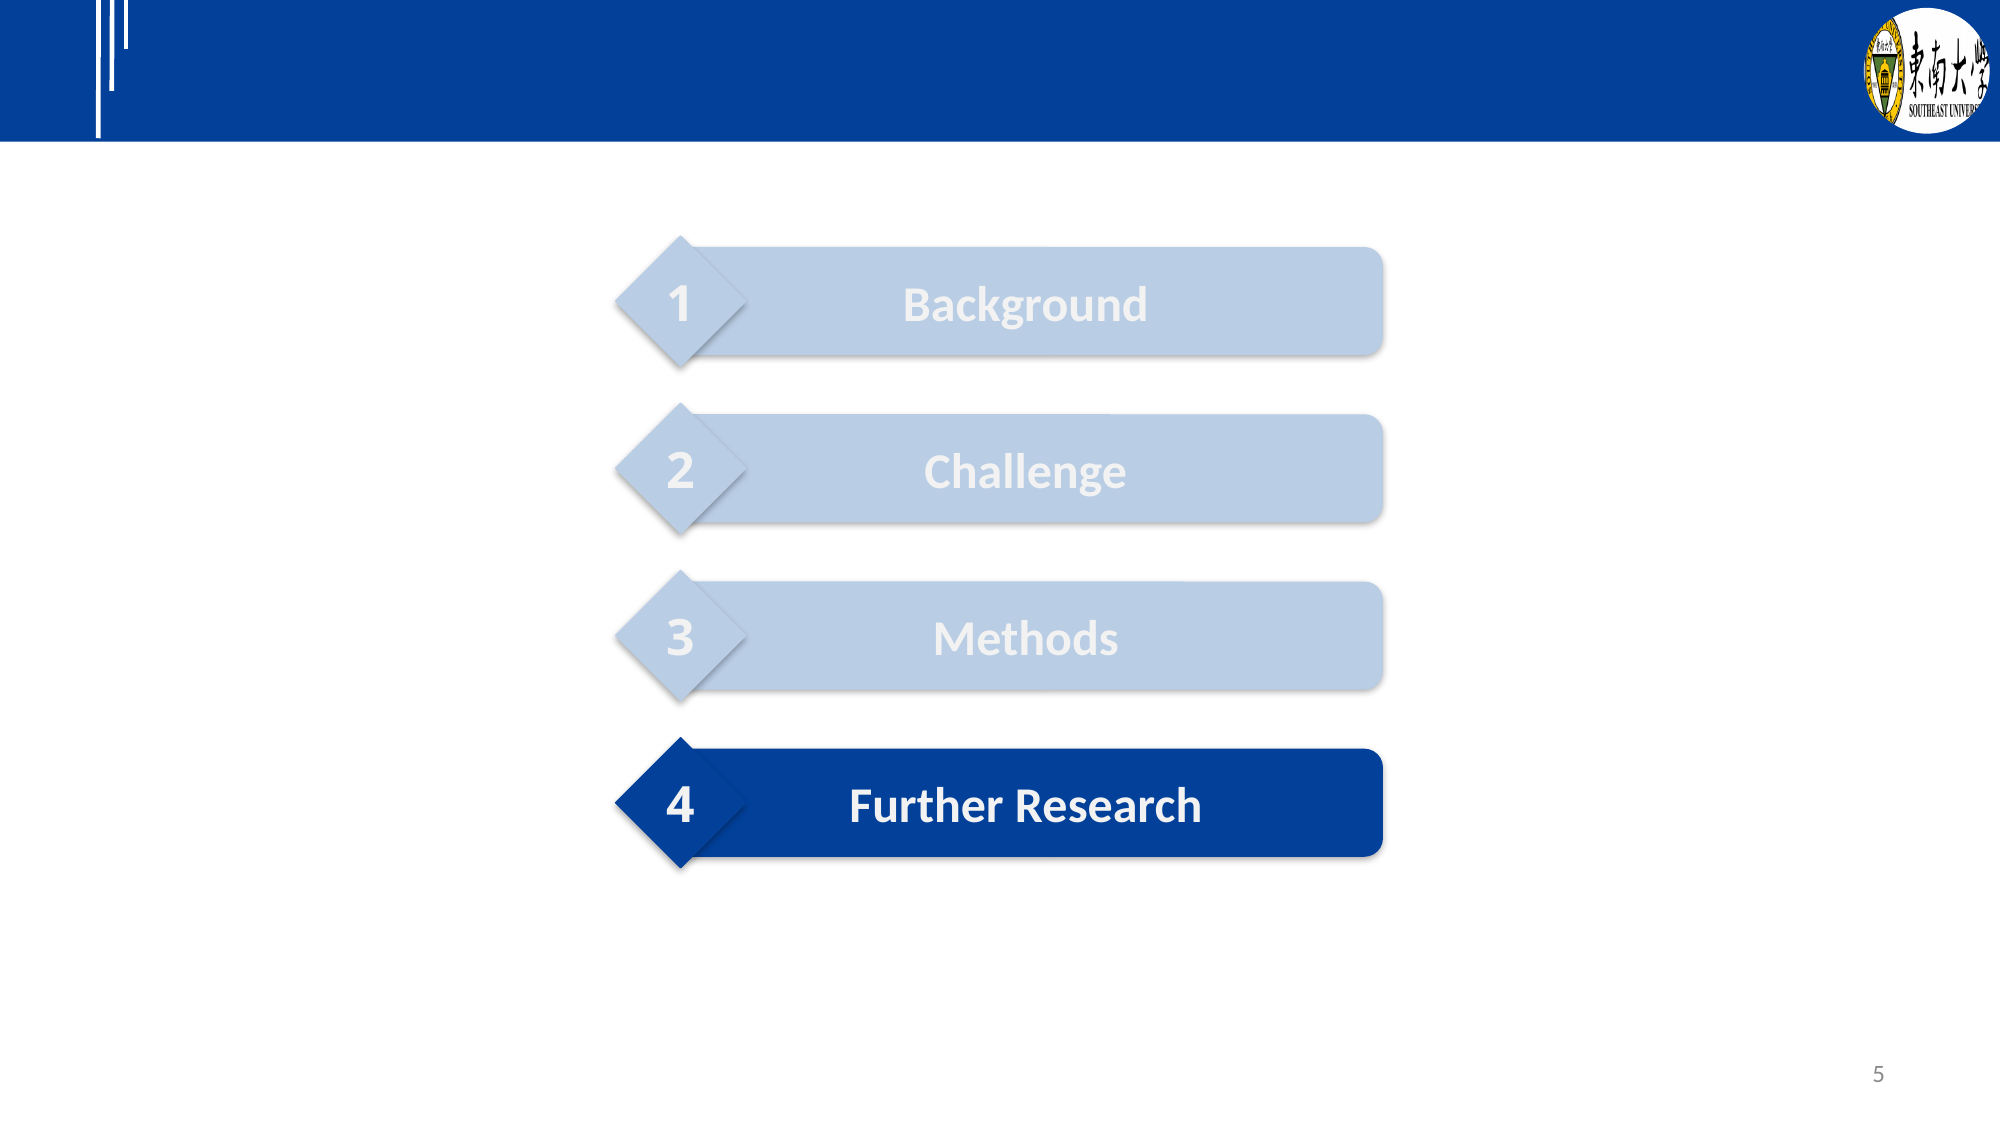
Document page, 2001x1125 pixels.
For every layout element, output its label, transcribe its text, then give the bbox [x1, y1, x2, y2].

slide_number 5 [1433, 1042, 1900, 1103]
picture [1863, 7, 1990, 134]
